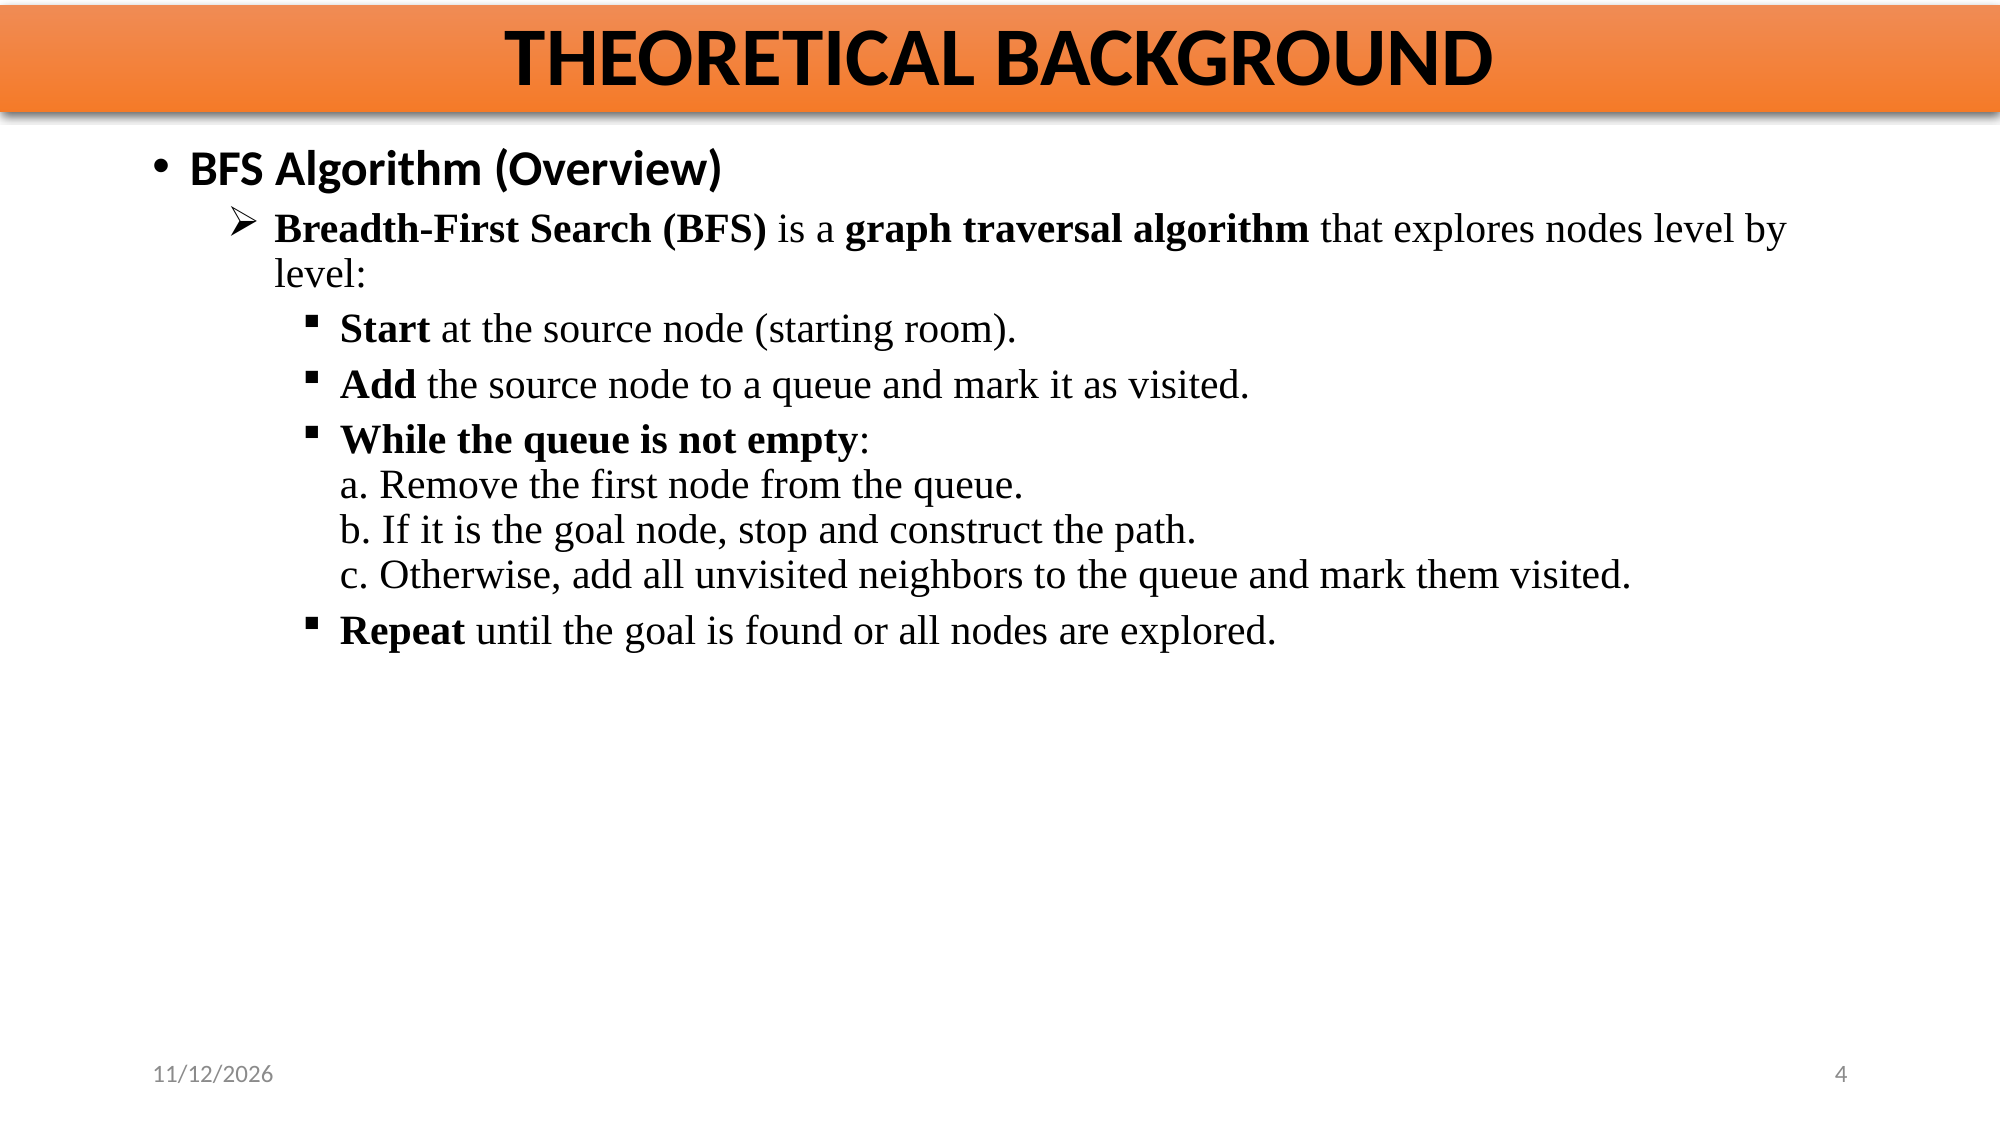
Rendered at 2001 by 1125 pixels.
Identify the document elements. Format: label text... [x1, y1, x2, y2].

slide_number 4 [1412, 1042, 1863, 1103]
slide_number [137, 1042, 588, 1103]
list BFS Algorithm (Overview) Breadth-First Search (BFS) is a graph traversal algorithm that explores nodes level by level: Start at the source node (starting room). Add the source node to a queue and mark it as visited. While the queue is not empty: a. Remove the first node from the queue. b. If it is the goal node, stop and construct the path. c. Otherwise, add all unvisited neighbors to the queue and mark them visited. Repeat until the goal is found or all nodes are explored. [137, 134, 1863, 1014]
title THEORETICAL BACKGROUND [0, 5, 2000, 112]
